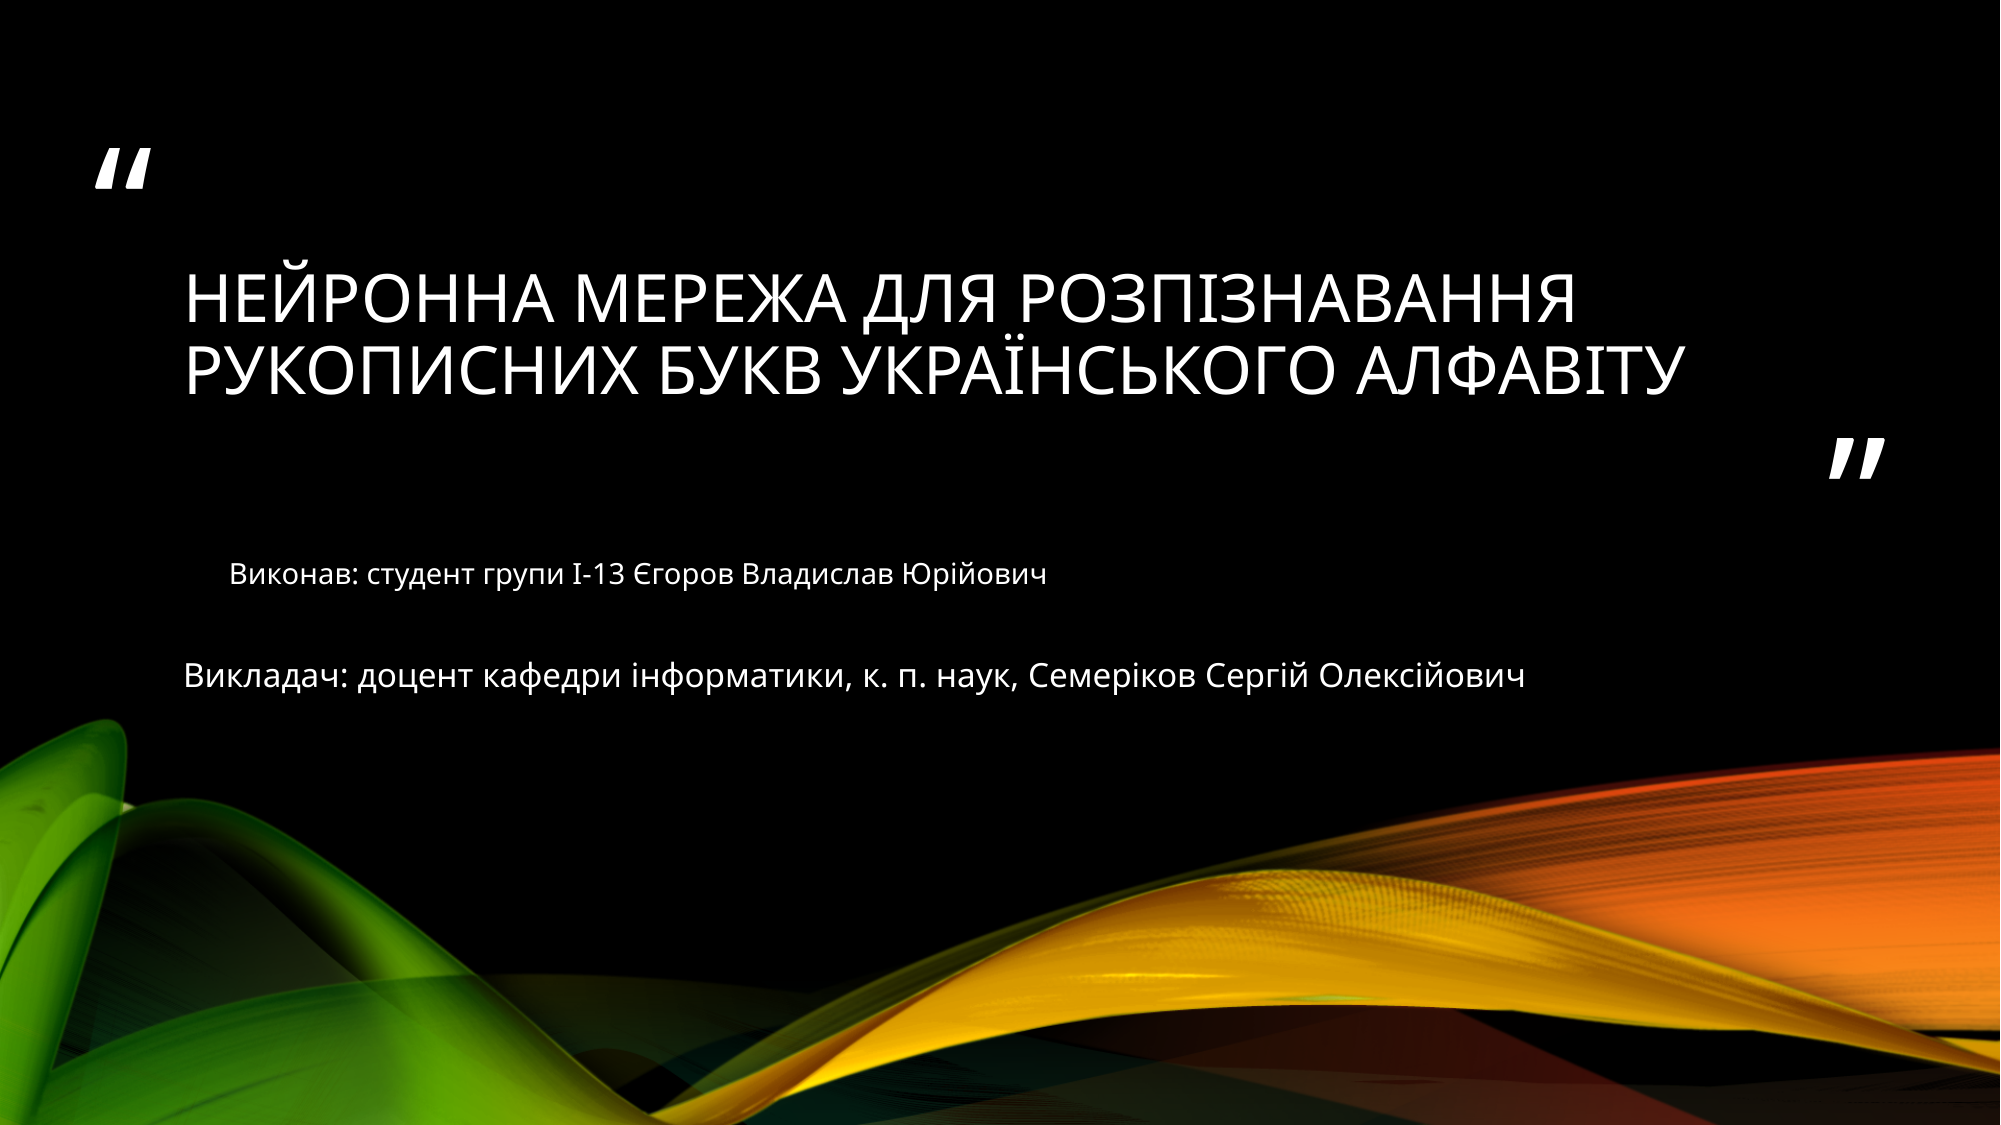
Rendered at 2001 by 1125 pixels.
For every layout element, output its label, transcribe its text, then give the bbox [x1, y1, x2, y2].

list Викладач: доцент кафедри інформатики, к. п. наук, Семеріков Сергій Олексійович [168, 649, 1834, 762]
title Нейронна мережа для розпізнавання рукописних букв українського алфавіту [168, 123, 1834, 551]
list Виконав: студент групи І-13 Єгоров Владислав Юрійович [213, 552, 1788, 625]
picture [0, 717, 2000, 1125]
